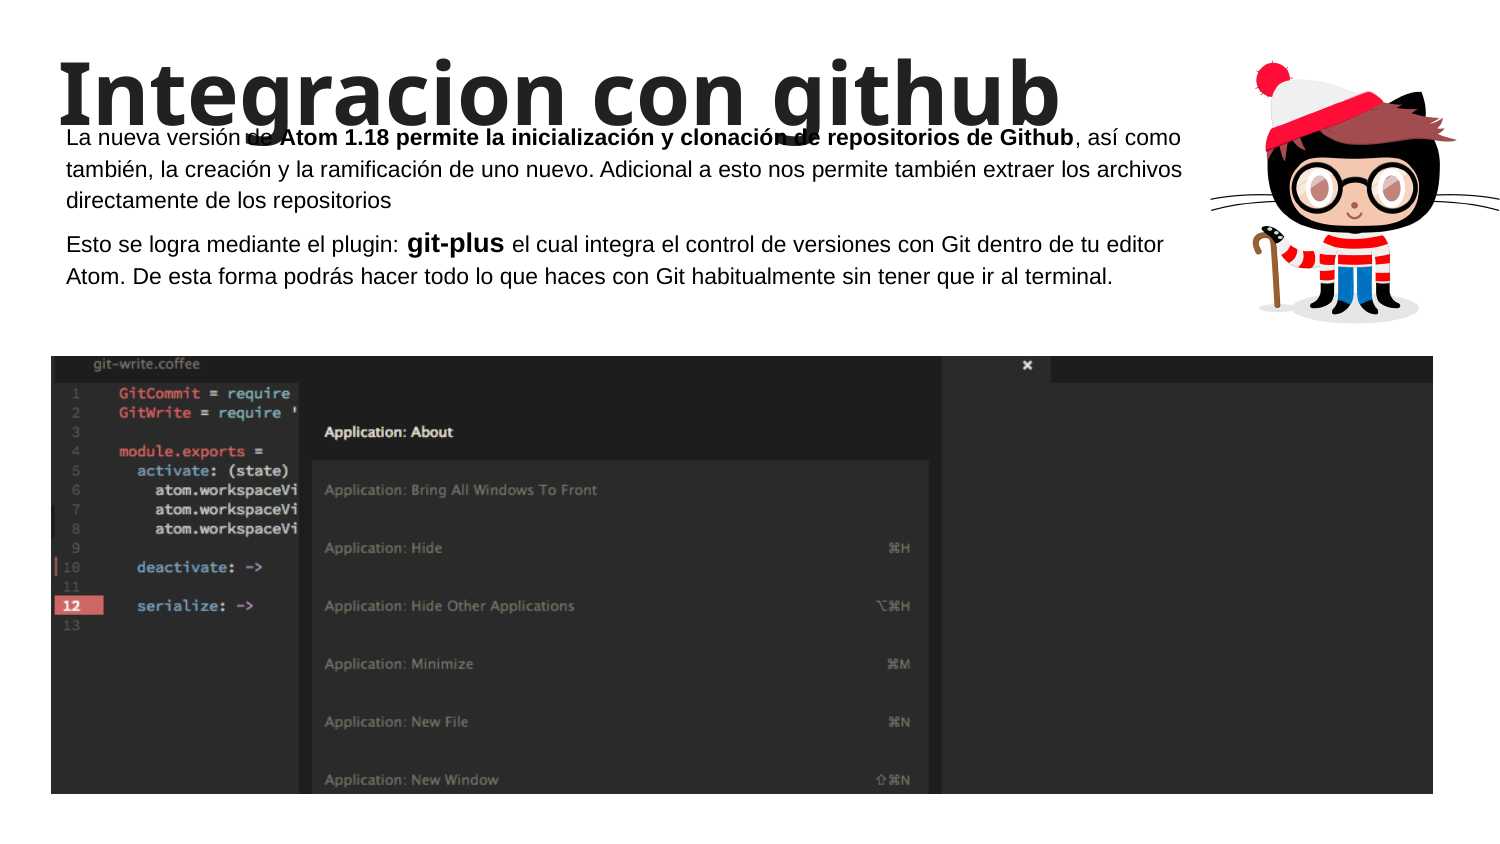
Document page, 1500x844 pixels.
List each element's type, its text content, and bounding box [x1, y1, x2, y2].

list La nueva versión de Atom 1.18 permite la inicialización y clonación de repositorios de Github, así como también, la creación y la ramificación de uno nuevo. Adicional a esto nos permite también extraer los archivos directamente de los repositorios [51, 103, 1205, 251]
text_box Esto se logra mediante el plugin: git-plus el cual integra el control de versiones con Git dentro de tu editor Atom. De esta forma podrás hacer todo lo que haces con Git habitualmente sin tener que ir al terminal. [51, 205, 1182, 337]
picture [1210, 47, 1500, 338]
picture [50, 356, 1434, 794]
title Integracion con github [43, 23, 1441, 155]
